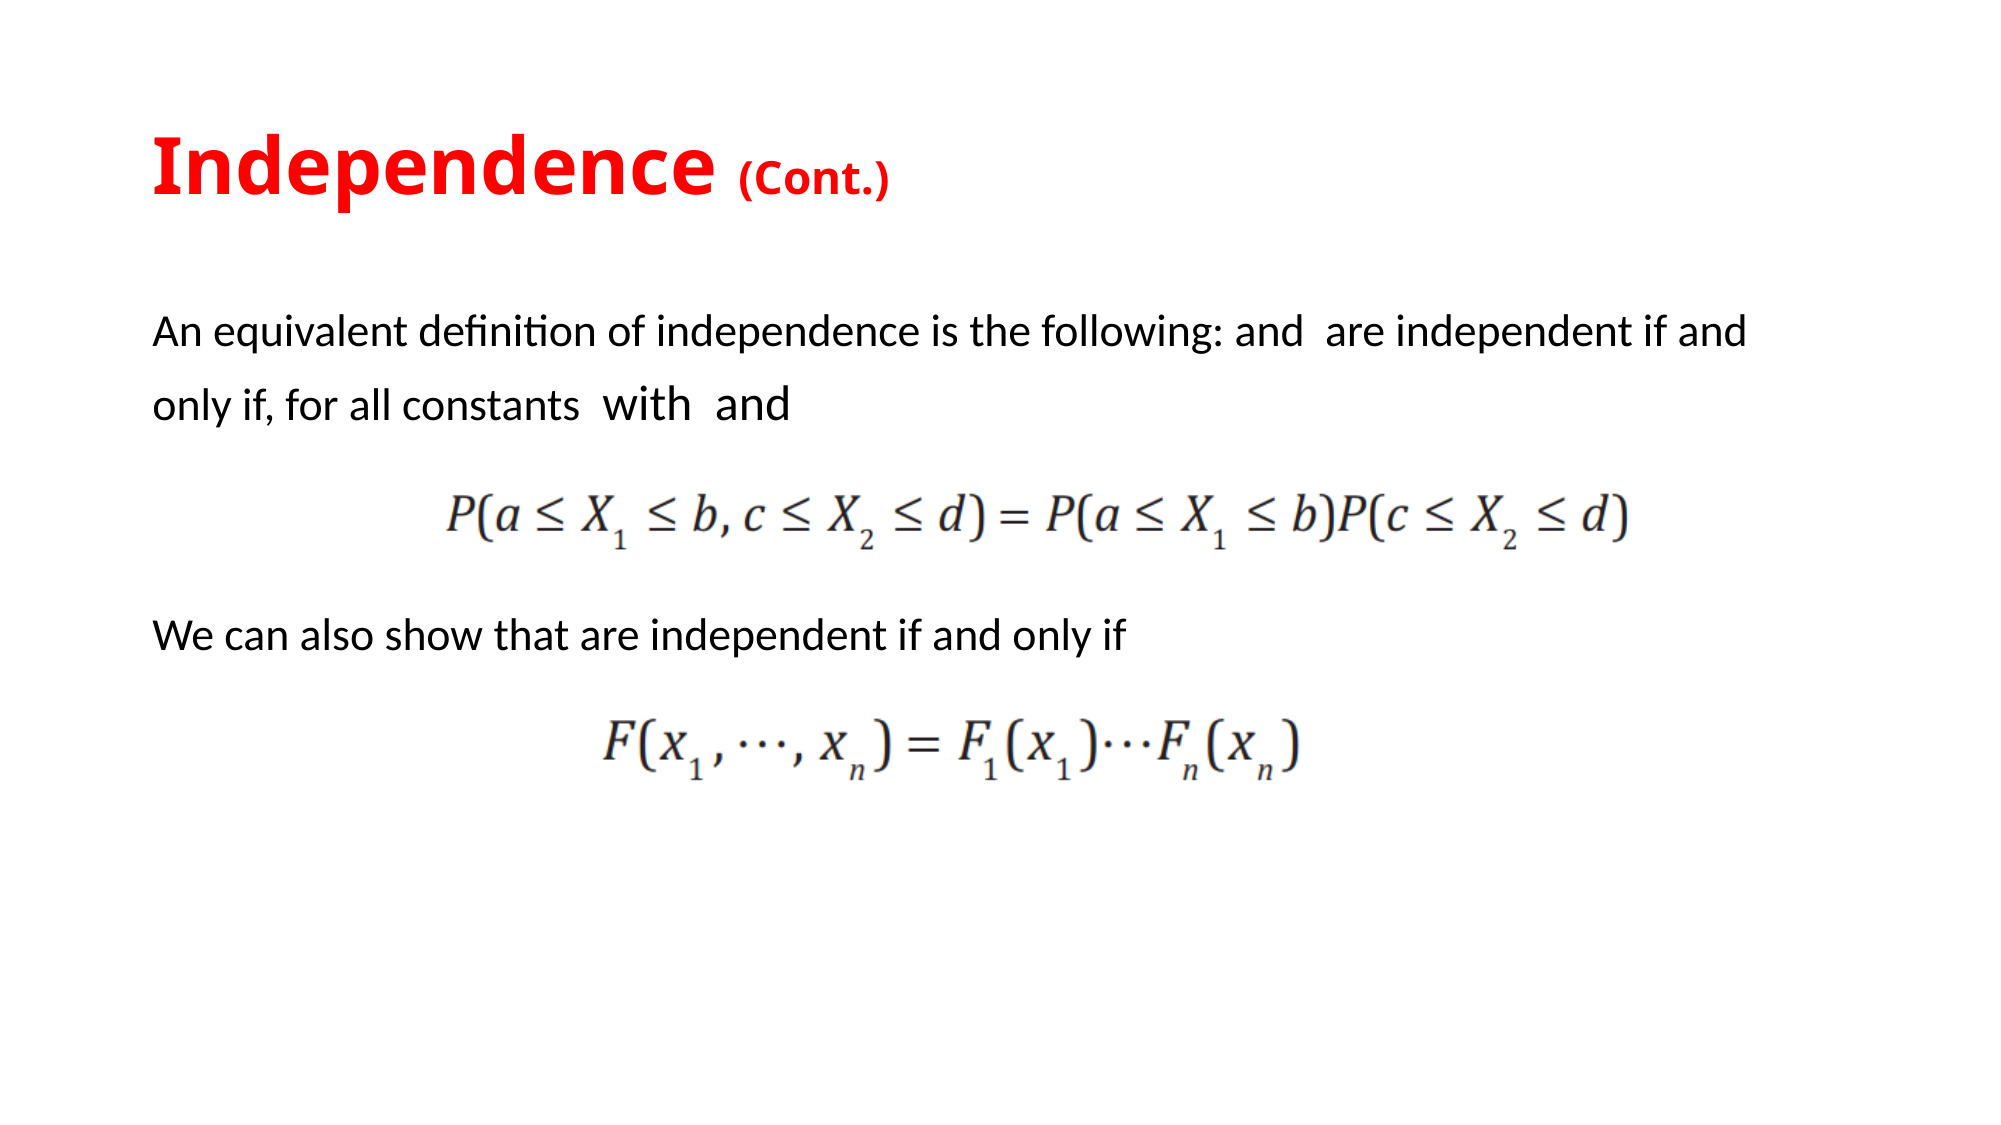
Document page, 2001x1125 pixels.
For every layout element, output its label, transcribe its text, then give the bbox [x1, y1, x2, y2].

title Independence (Cont.) [137, 59, 1863, 278]
picture [434, 474, 1648, 551]
picture [596, 708, 1307, 785]
